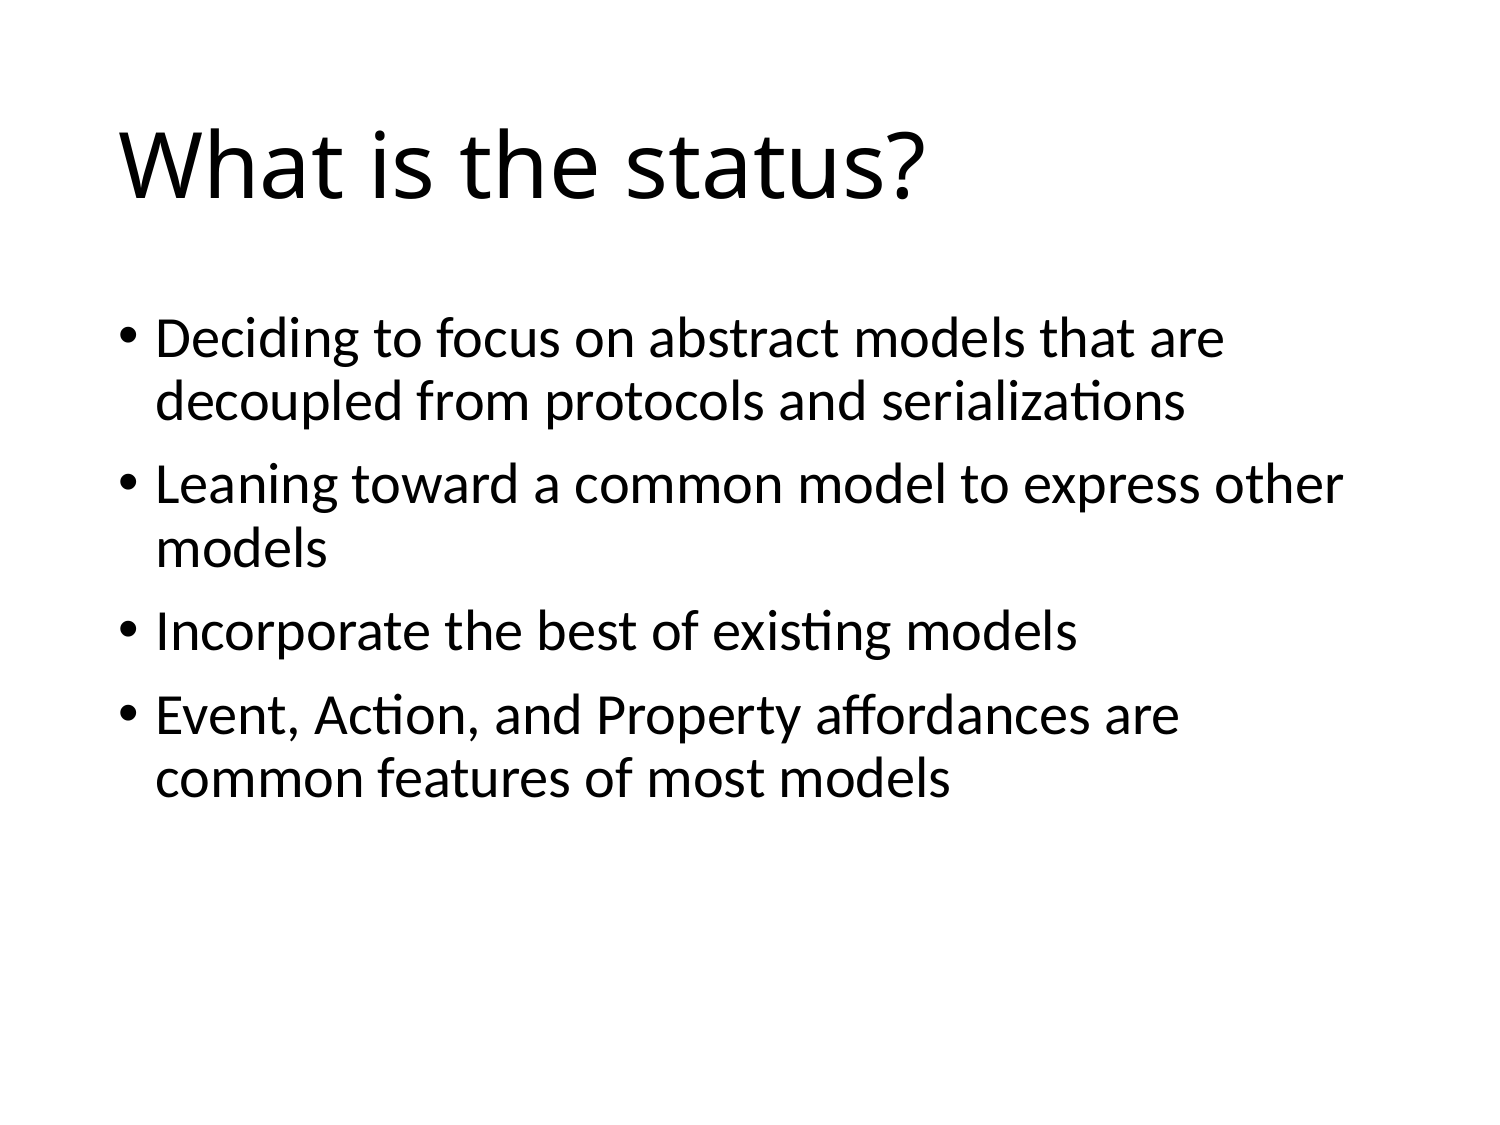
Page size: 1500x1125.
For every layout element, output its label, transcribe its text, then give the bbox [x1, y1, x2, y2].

title What is the status? [103, 59, 1397, 278]
list Deciding to focus on abstract models that are decoupled from protocols and serializations Leaning toward a common model to express other models Incorporate the best of existing models Event, Action, and Property affordances are common features of most models [103, 299, 1397, 1014]
